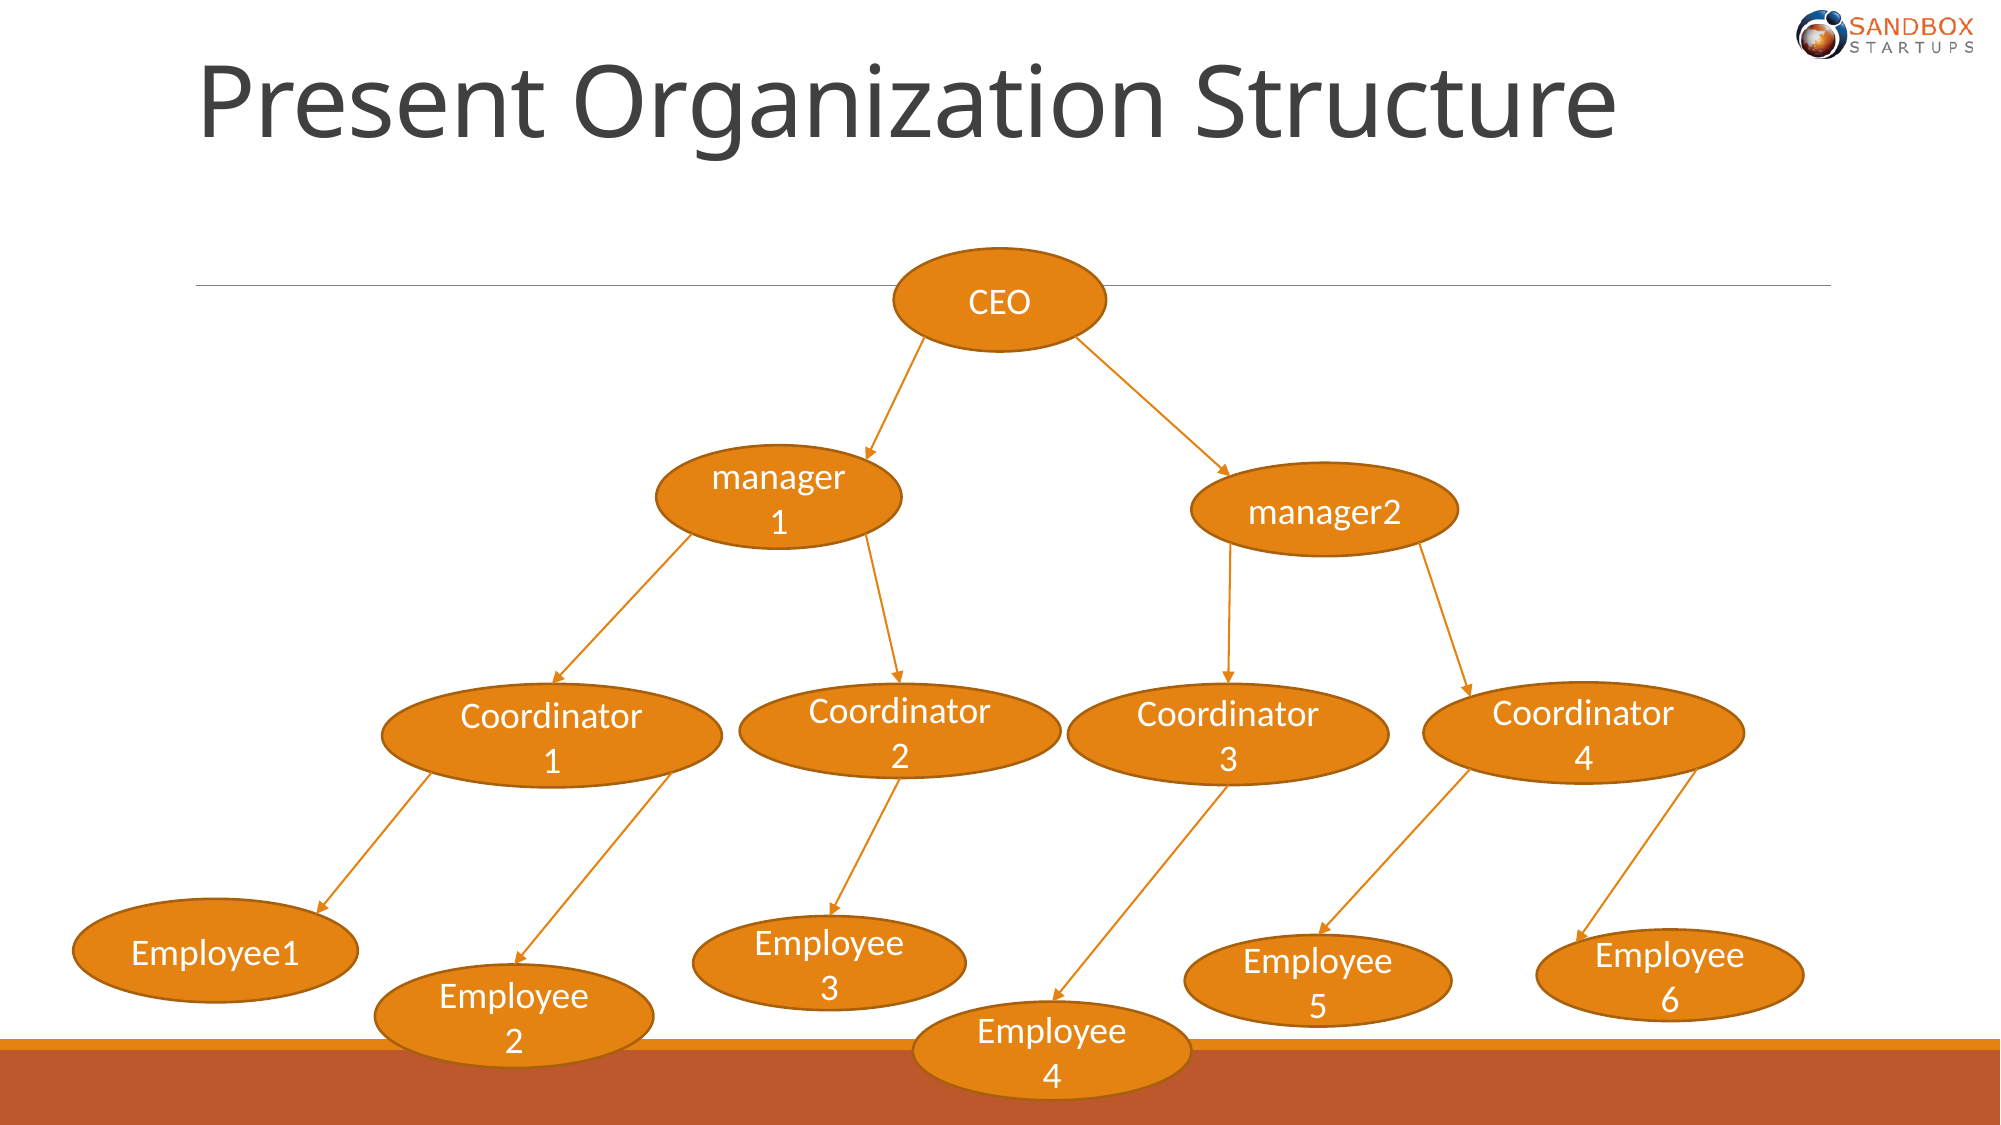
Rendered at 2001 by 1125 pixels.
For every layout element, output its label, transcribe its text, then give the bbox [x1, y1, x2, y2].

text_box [1317, 768, 1471, 936]
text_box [1074, 335, 1232, 477]
text_box Employee 5 [1212, 933, 1453, 1028]
text_box manager2 [1190, 461, 1460, 558]
picture [1796, 10, 1973, 59]
text_box Employee2 [373, 963, 655, 1070]
text_box Employee1 [71, 897, 360, 1004]
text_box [551, 532, 693, 685]
text_box CEO [892, 285, 1108, 353]
text_box Coordinator 3 [1066, 682, 1390, 787]
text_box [1227, 541, 1231, 685]
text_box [315, 771, 433, 915]
text_box Employee 6 [1535, 929, 1805, 1023]
text_box manager 1 [654, 443, 903, 550]
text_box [865, 335, 926, 461]
title Present Organization Structure [180, 47, 1830, 285]
text_box Employee 3 [691, 914, 968, 1012]
text_box Coordinator 4 [1422, 681, 1746, 785]
text_box Coordinator 2 [738, 682, 1062, 780]
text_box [1418, 541, 1471, 698]
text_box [1575, 768, 1698, 944]
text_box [1051, 784, 1229, 1003]
text_box Coordinator 1 [380, 682, 724, 788]
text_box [828, 777, 901, 917]
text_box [513, 771, 673, 965]
text_box Employee 4 [911, 1000, 1193, 1102]
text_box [865, 532, 901, 685]
